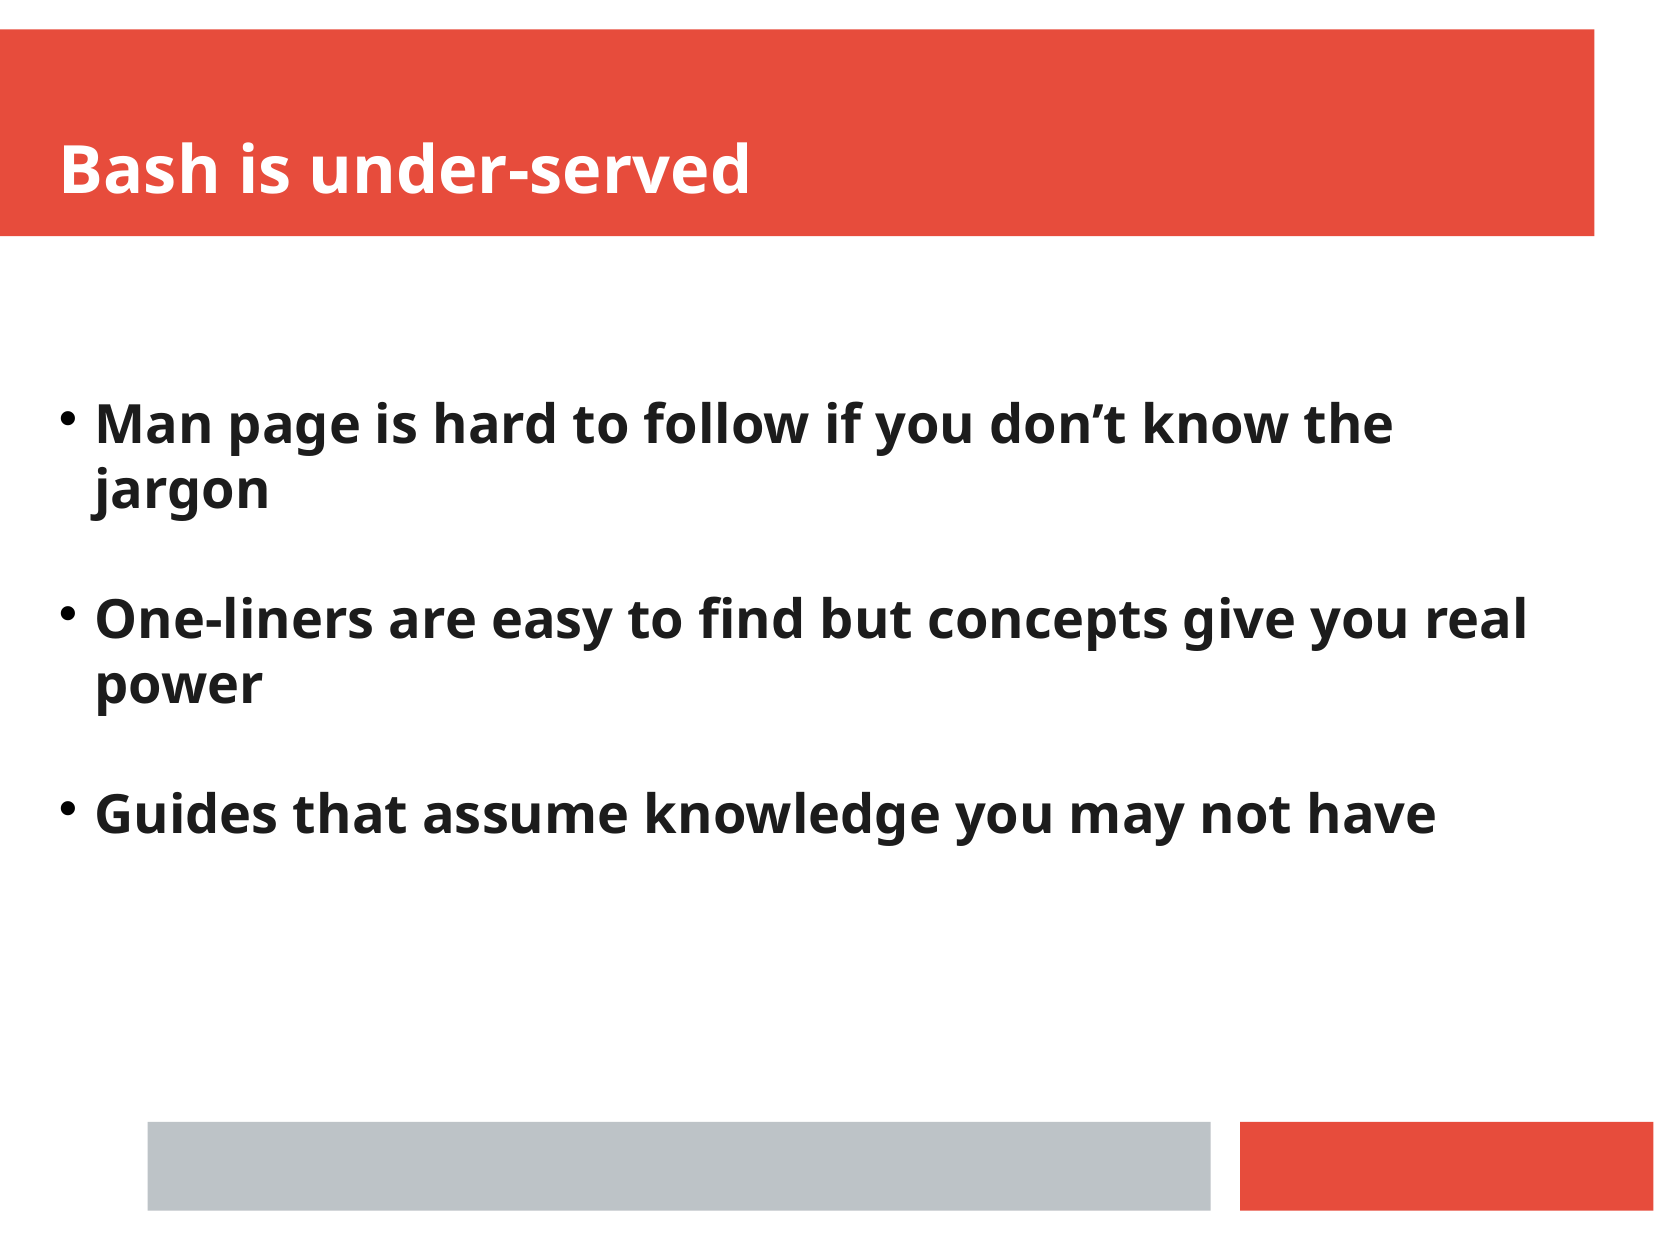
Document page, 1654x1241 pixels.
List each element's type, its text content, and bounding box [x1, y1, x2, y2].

text_box Bash is under-served [58, 58, 1595, 207]
text_box Man page is hard to follow if you don’t know the jargon One-liners are easy to find but concepts give you real power Guides that assume knowledge you may not have [58, 324, 1565, 1093]
